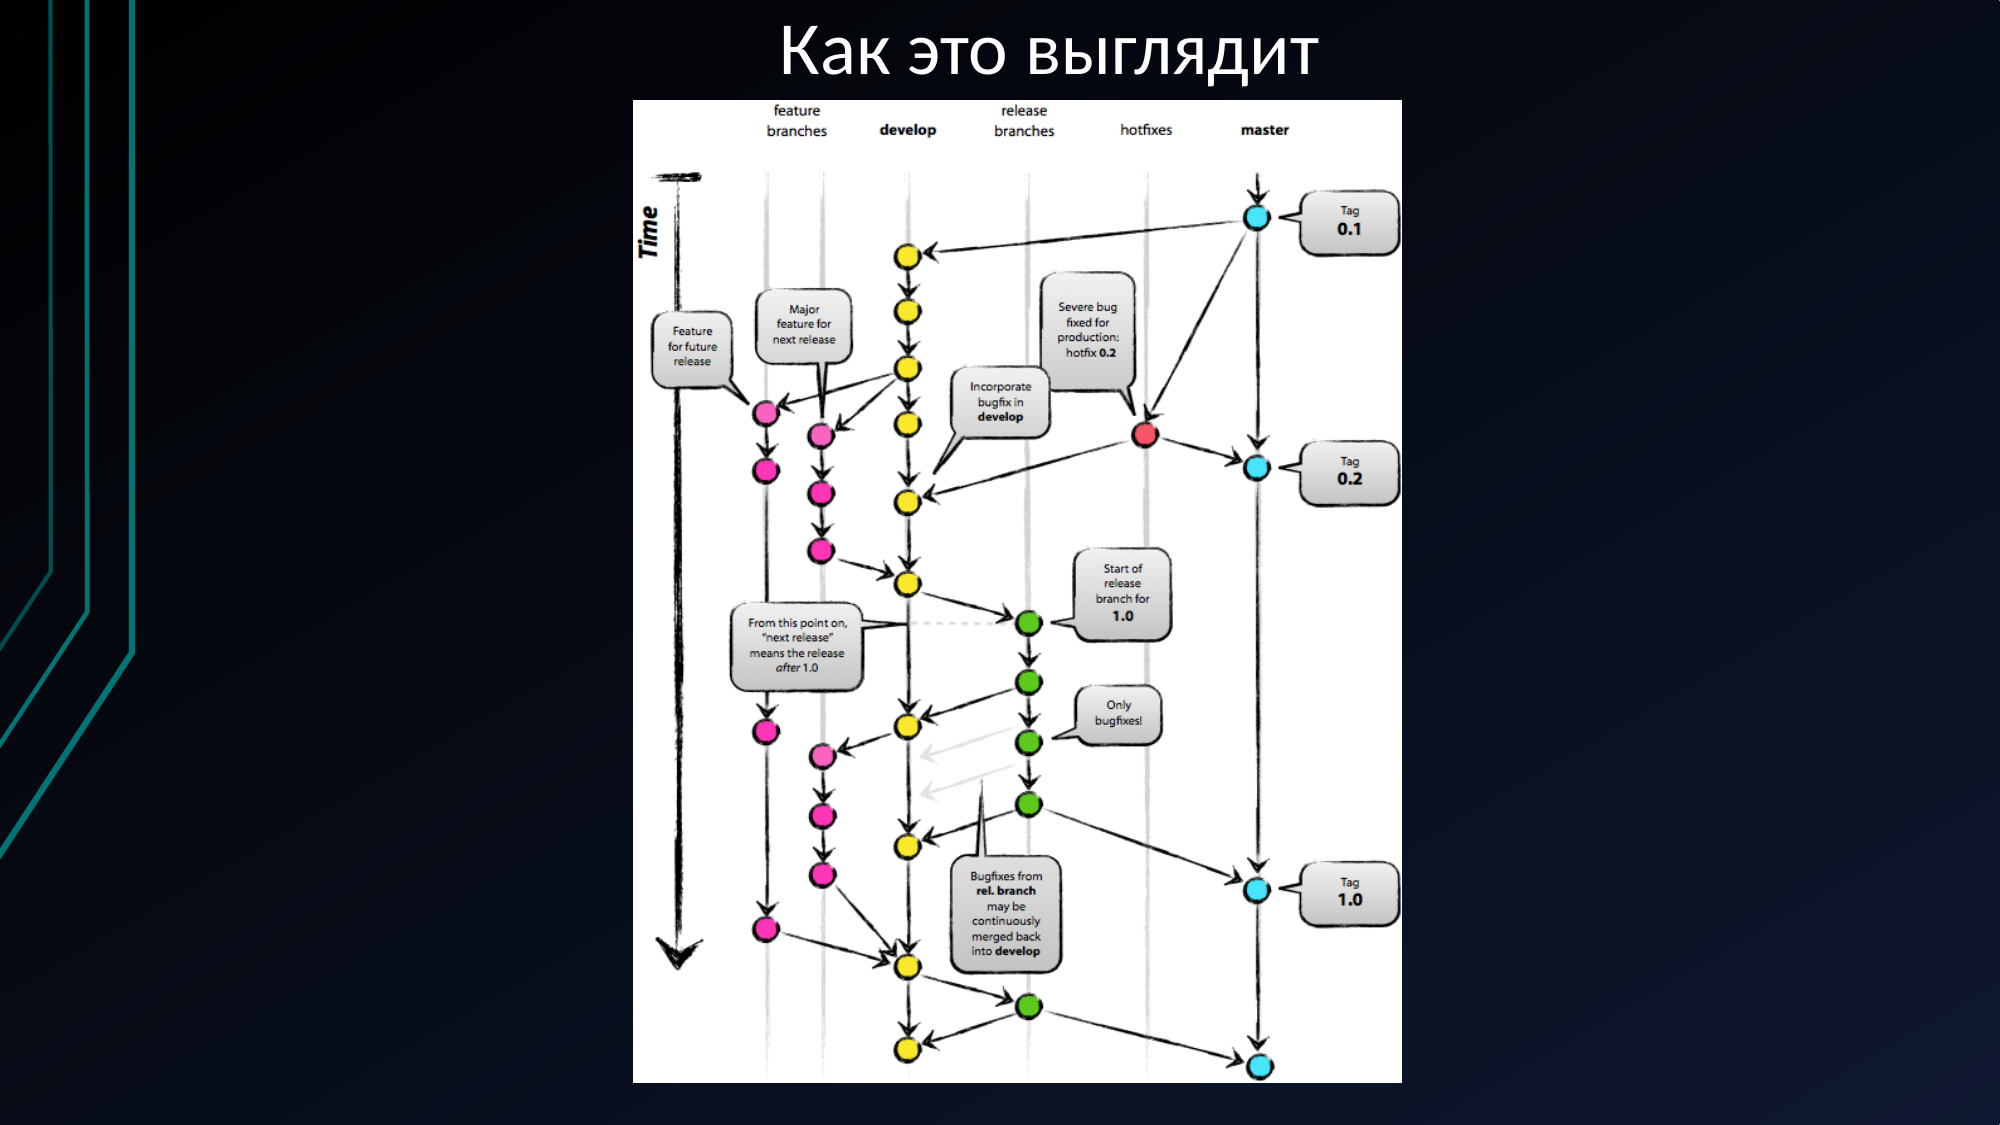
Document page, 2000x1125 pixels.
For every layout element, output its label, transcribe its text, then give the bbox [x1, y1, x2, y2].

title Как это выглядит [199, 0, 1900, 101]
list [633, 100, 1402, 1083]
